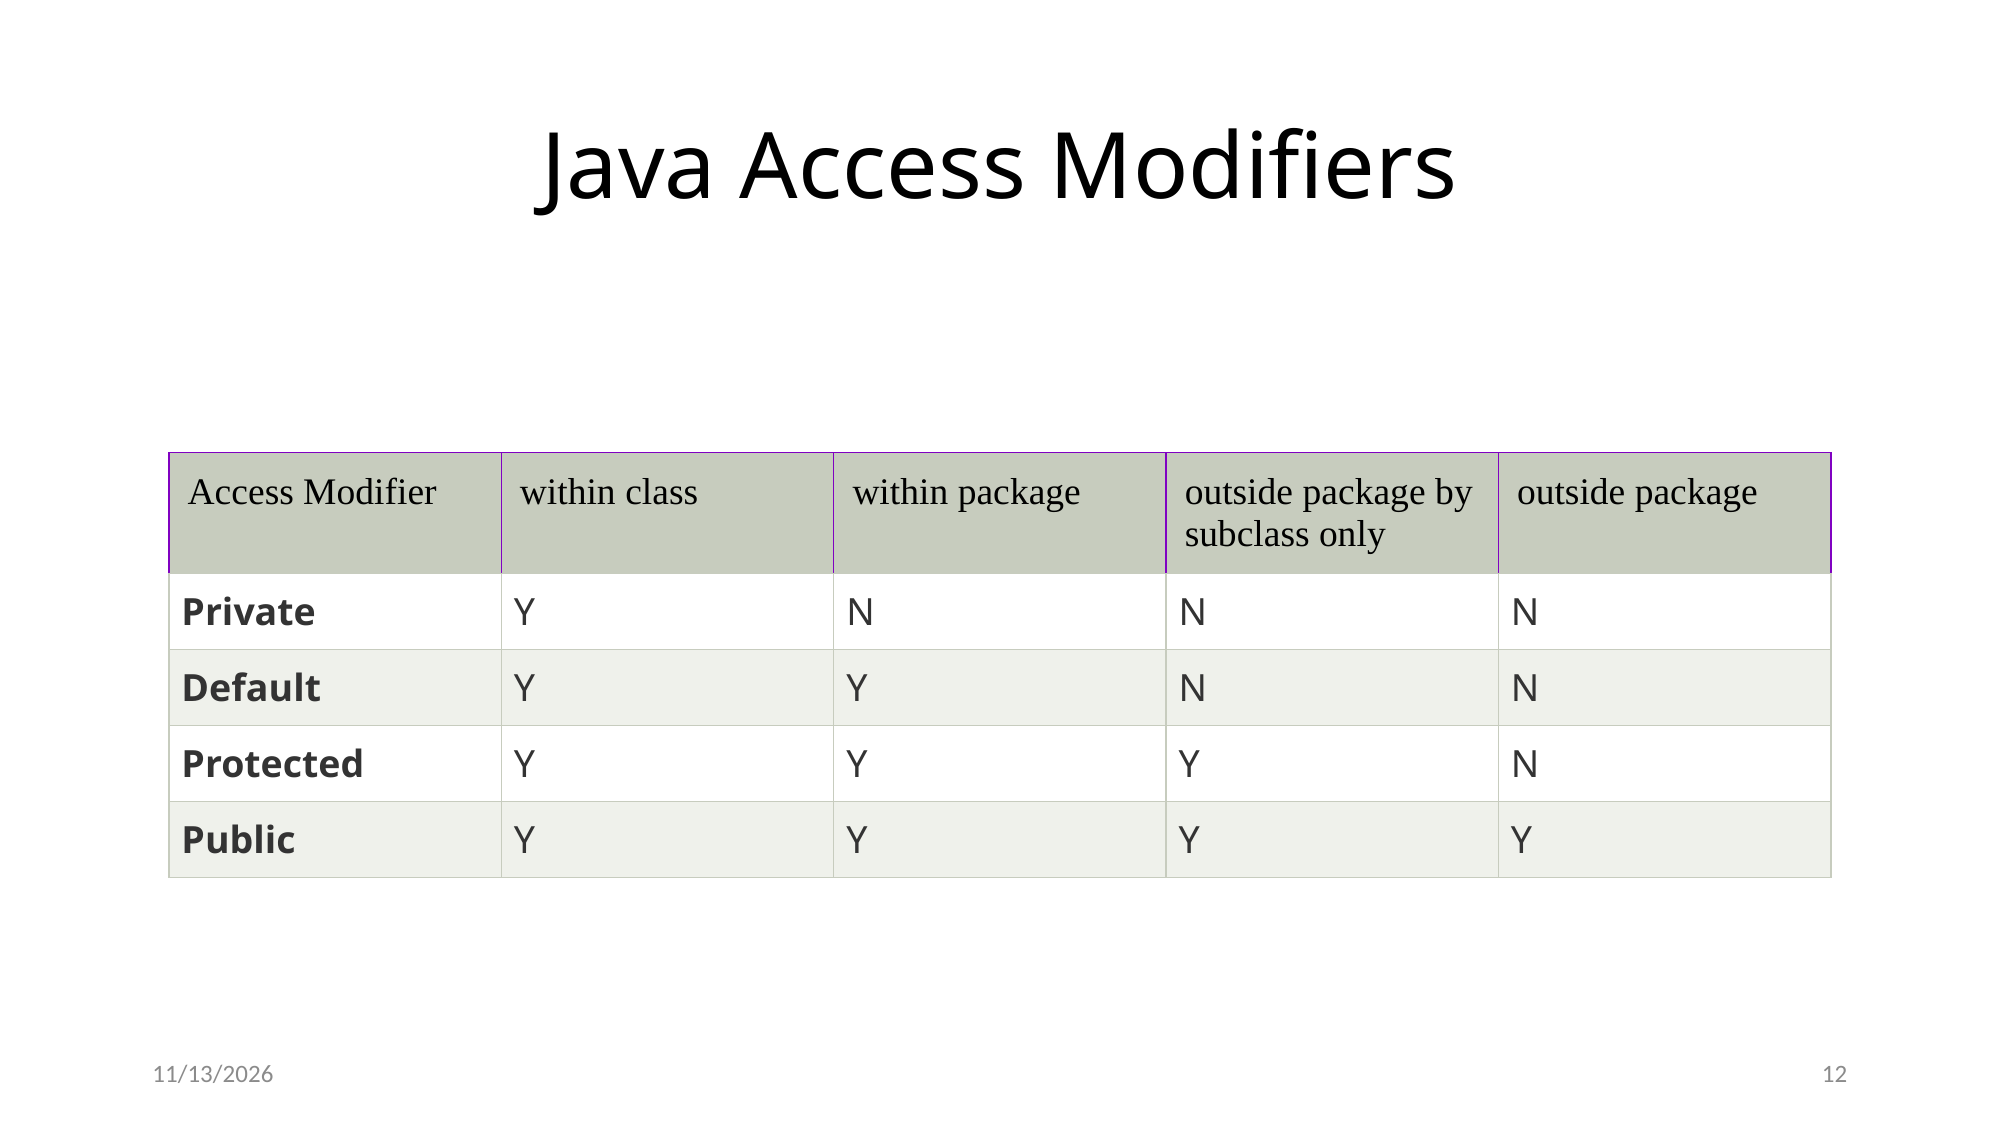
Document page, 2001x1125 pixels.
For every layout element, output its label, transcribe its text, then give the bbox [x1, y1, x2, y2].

table_cell Private [170, 574, 501, 649]
table_cell Y [834, 726, 1165, 801]
table_cell Y [1167, 802, 1498, 877]
table_cell N [1499, 650, 1830, 725]
table_cell N [1167, 650, 1498, 725]
table_cell Y [1167, 726, 1498, 801]
table_cell N [1499, 726, 1830, 801]
table_header within class [502, 453, 833, 573]
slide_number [137, 1042, 588, 1103]
table_cell Y [502, 802, 833, 877]
table_header Access Modifier [170, 453, 501, 573]
table_cell N [1499, 574, 1830, 649]
table_cell Y [502, 650, 833, 725]
title Java Access Modifiers [137, 59, 1863, 278]
table_cell Public [170, 802, 501, 877]
table_cell N [1167, 574, 1498, 649]
table_header within package [834, 453, 1165, 573]
table_cell Y [834, 650, 1165, 725]
slide_number 12 [1412, 1042, 1863, 1103]
table_header outside package by subclass only [1167, 453, 1498, 573]
table_cell N [834, 574, 1165, 649]
table_cell Y [502, 726, 833, 801]
table_cell Y [1499, 802, 1830, 877]
table_cell Protected [170, 726, 501, 801]
table_cell Default [170, 650, 501, 725]
table_cell Y [502, 574, 833, 649]
table_cell Y [834, 802, 1165, 877]
table_header outside package [1499, 453, 1830, 573]
